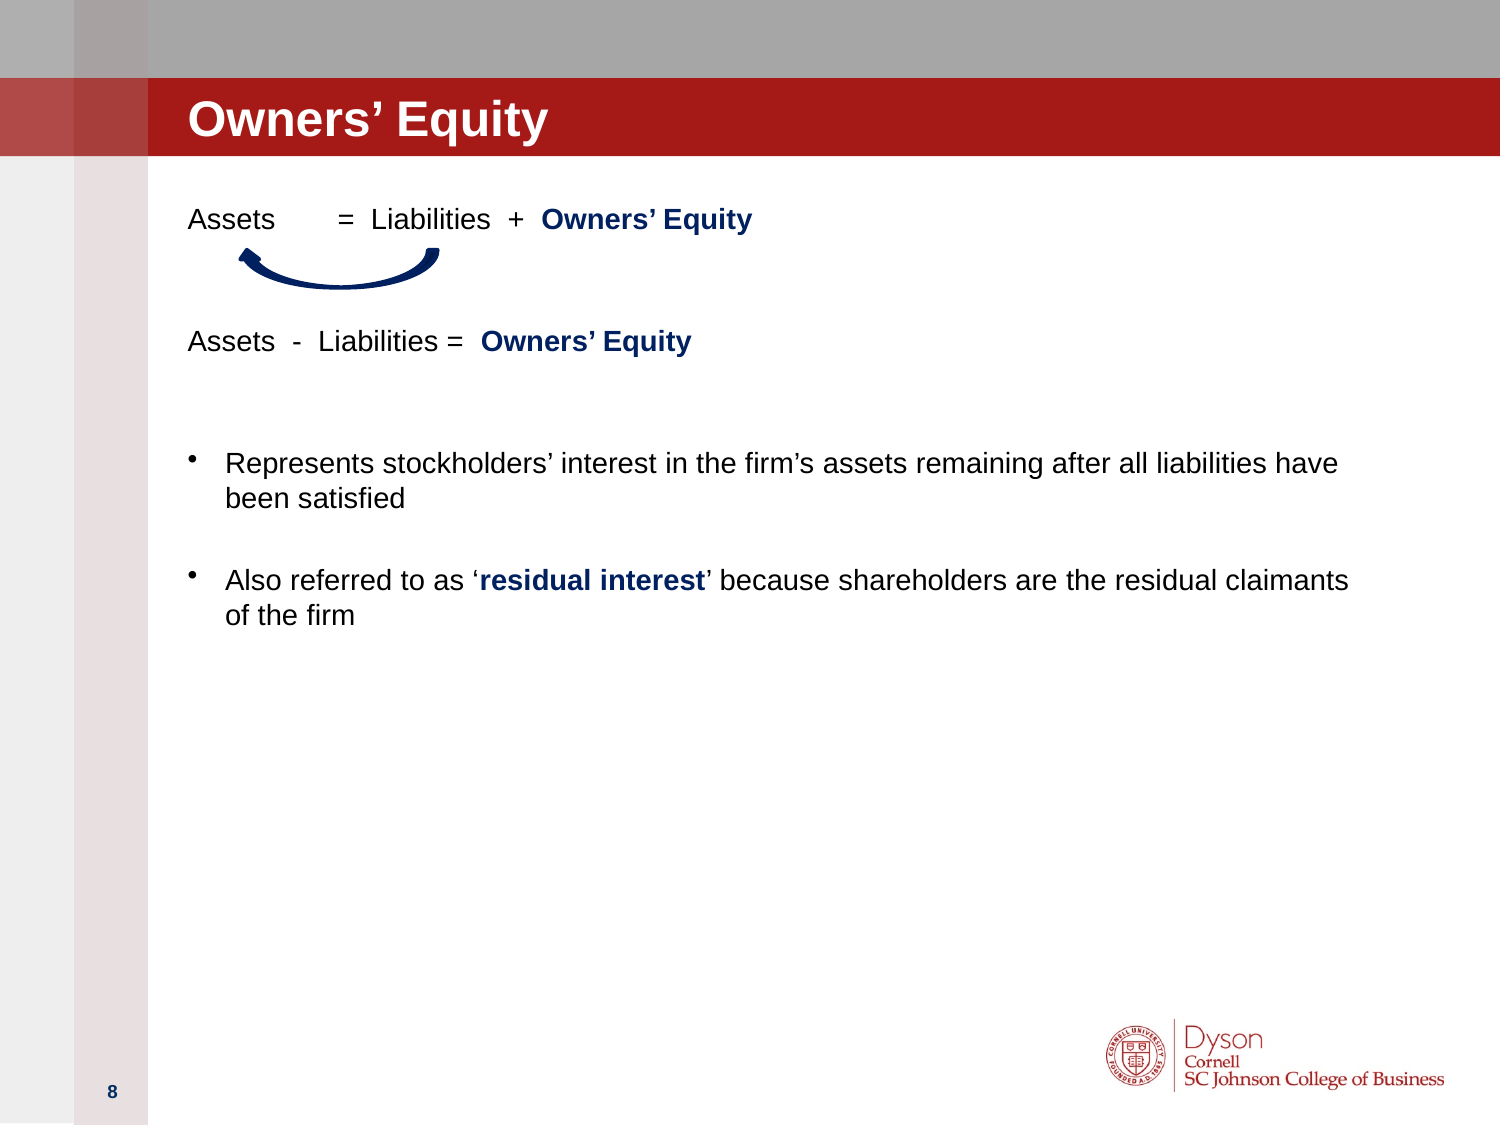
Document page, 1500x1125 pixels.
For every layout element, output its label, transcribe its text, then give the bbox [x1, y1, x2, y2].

list Assets = Liabilities + Owners’ Equity Assets - Liabilities = Owners’ Equity Represents stockholders’ interest in the firm’s assets remaining after all liabilities have been satisfied Also referred to as ‘residual interest’ because shareholders are the residual claimants of the firm [187, 200, 1375, 1025]
slide_number 8 [74, 1071, 151, 1125]
text_box [238, 247, 440, 290]
title Owners’ Equity [187, 46, 1275, 147]
picture [1106, 1019, 1444, 1092]
